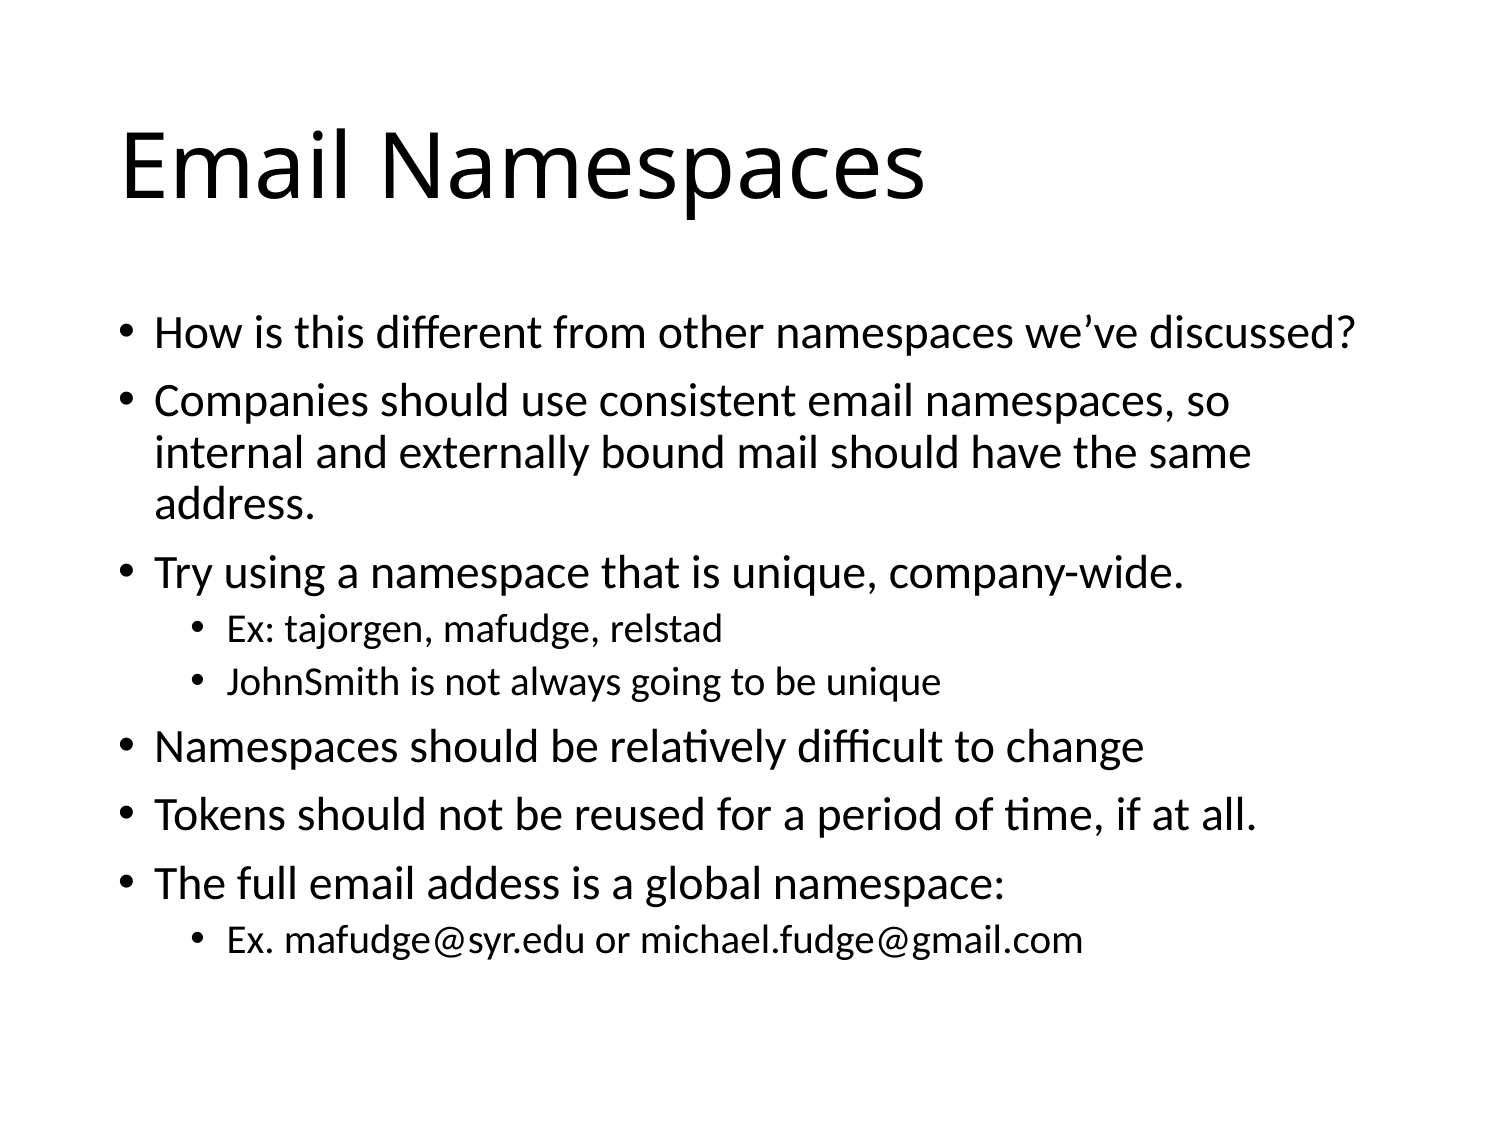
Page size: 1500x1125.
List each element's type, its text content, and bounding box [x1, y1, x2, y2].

list How is this different from other namespaces we’ve discussed? Companies should use consistent email namespaces, so internal and externally bound mail should have the same address. Try using a namespace that is unique, company-wide. Ex: tajorgen, mafudge, relstad JohnSmith is not always going to be unique Namespaces should be relatively difficult to change Tokens should not be reused for a period of time, if at all. The full email addess is a global namespace: Ex. mafudge@syr.edu or michael.fudge@gmail.com [103, 299, 1397, 1014]
title Email Namespaces [103, 59, 1397, 278]
